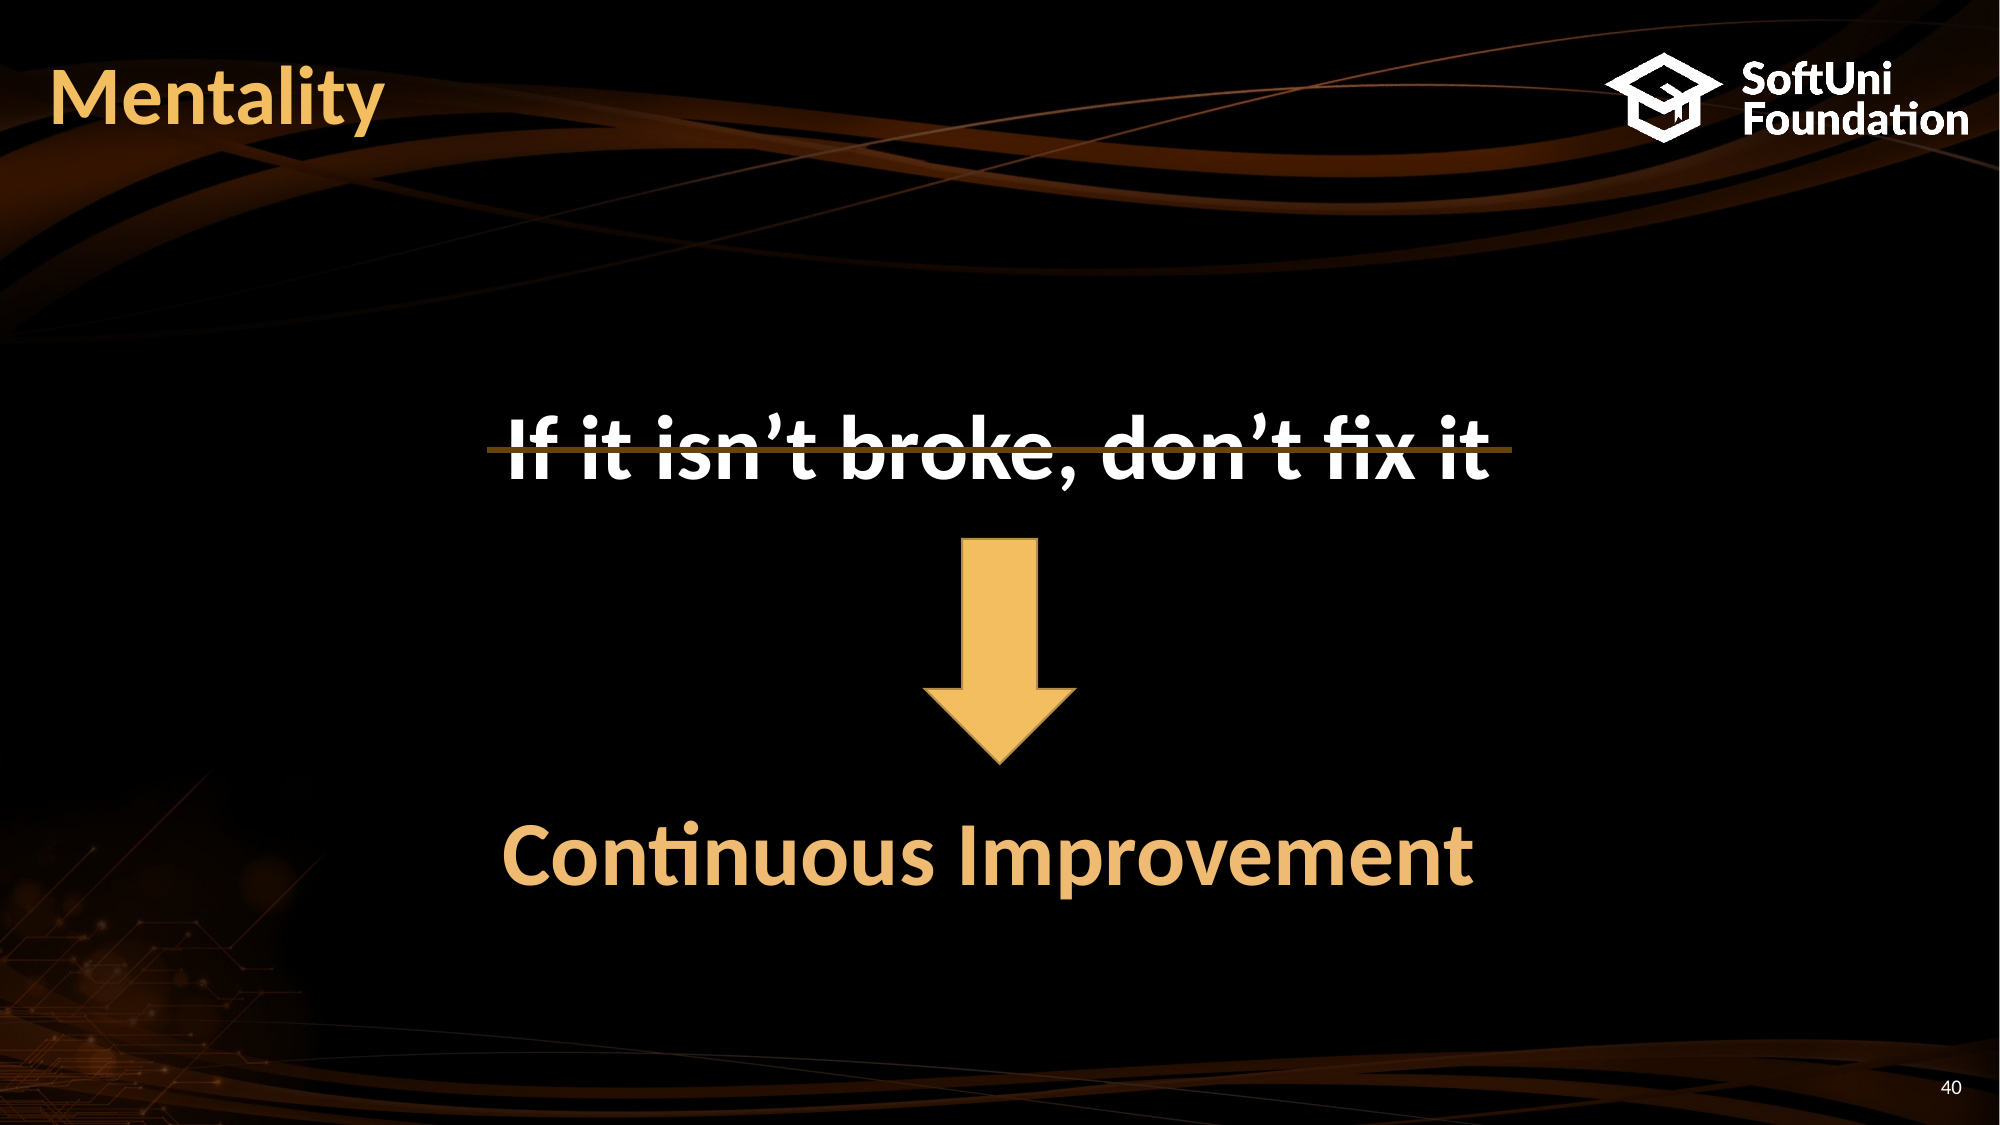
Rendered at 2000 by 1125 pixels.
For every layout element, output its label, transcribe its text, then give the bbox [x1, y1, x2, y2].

text_box [922, 537, 1078, 766]
picture [0, 0, 2000, 1125]
list If it isn’t broke, don’t fix it Continuous Improvement [31, 188, 1968, 1103]
title Mentality [30, 6, 1602, 189]
